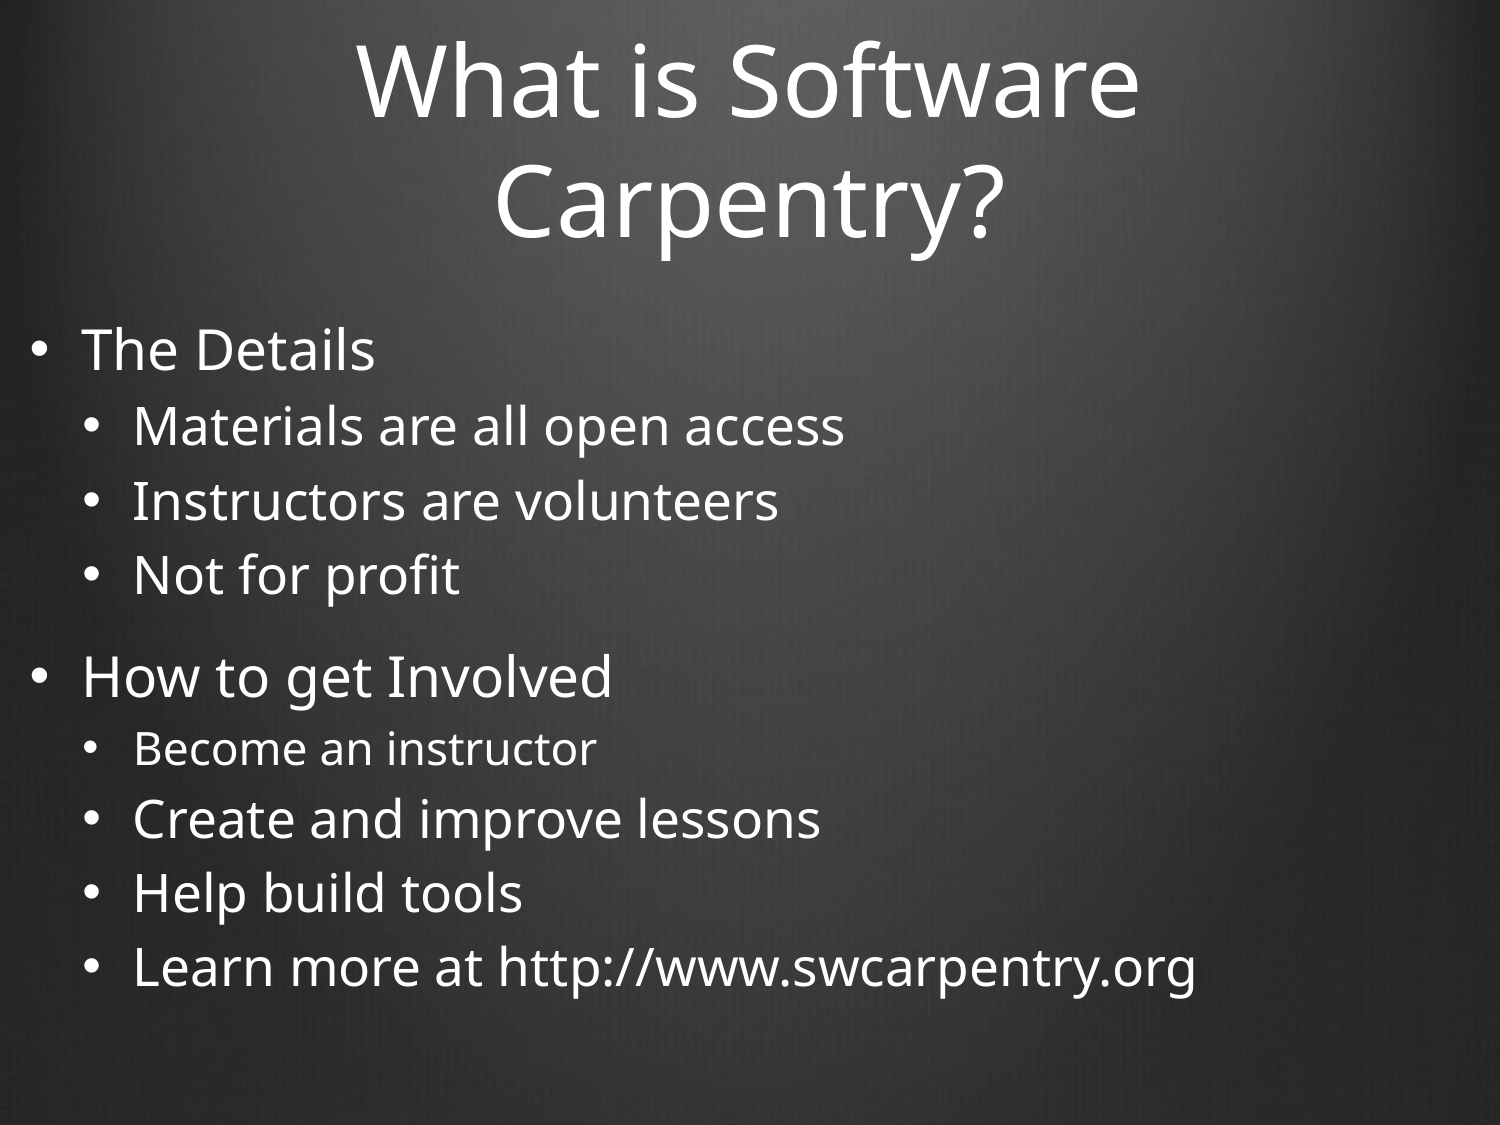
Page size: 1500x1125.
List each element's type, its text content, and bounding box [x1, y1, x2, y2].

list The Details Materials are all open access Instructors are volunteers Not for profit How to get Involved Become an instructor Create and improve lessons Help build tools Learn more at http://www.swcarpentry.org [14, 306, 1500, 1005]
title What is Software Carpentry? [112, 19, 1388, 255]
